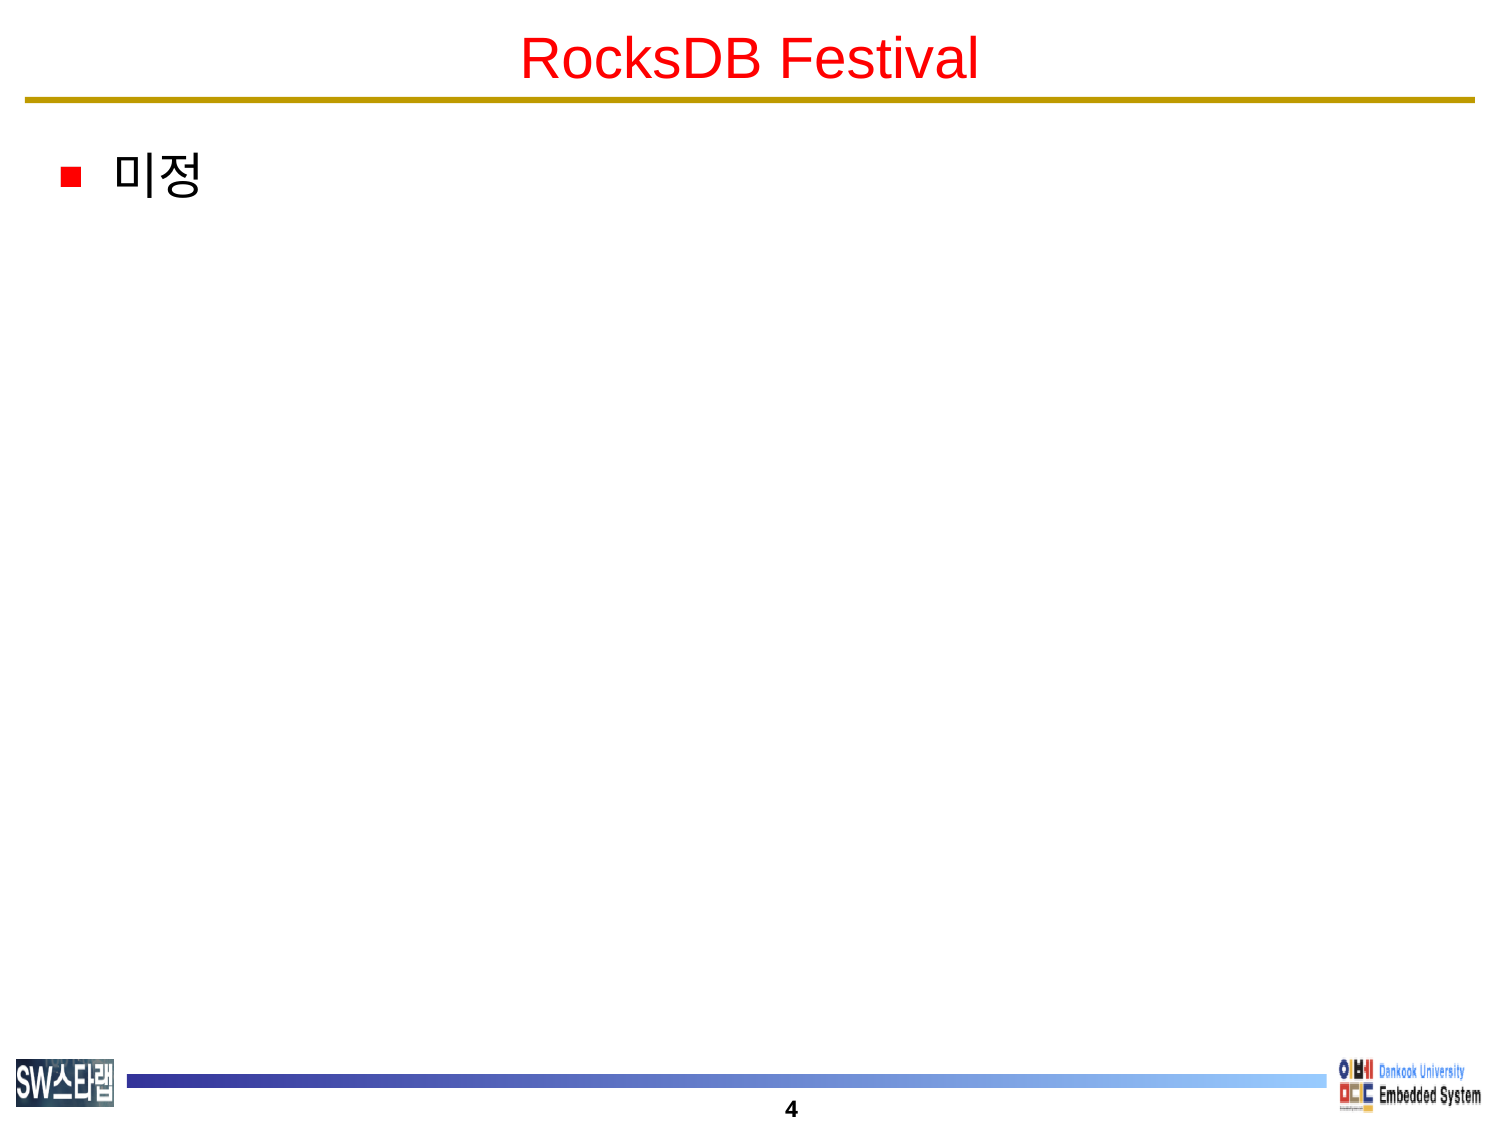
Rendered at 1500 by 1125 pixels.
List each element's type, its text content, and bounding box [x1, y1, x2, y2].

picture [56, 162, 81, 187]
list 미정 [41, 137, 1459, 1038]
text_box 4 [631, 1087, 952, 1125]
title RocksDB Festival [24, 12, 1475, 100]
picture [1333, 1056, 1484, 1113]
picture [16, 1059, 114, 1107]
